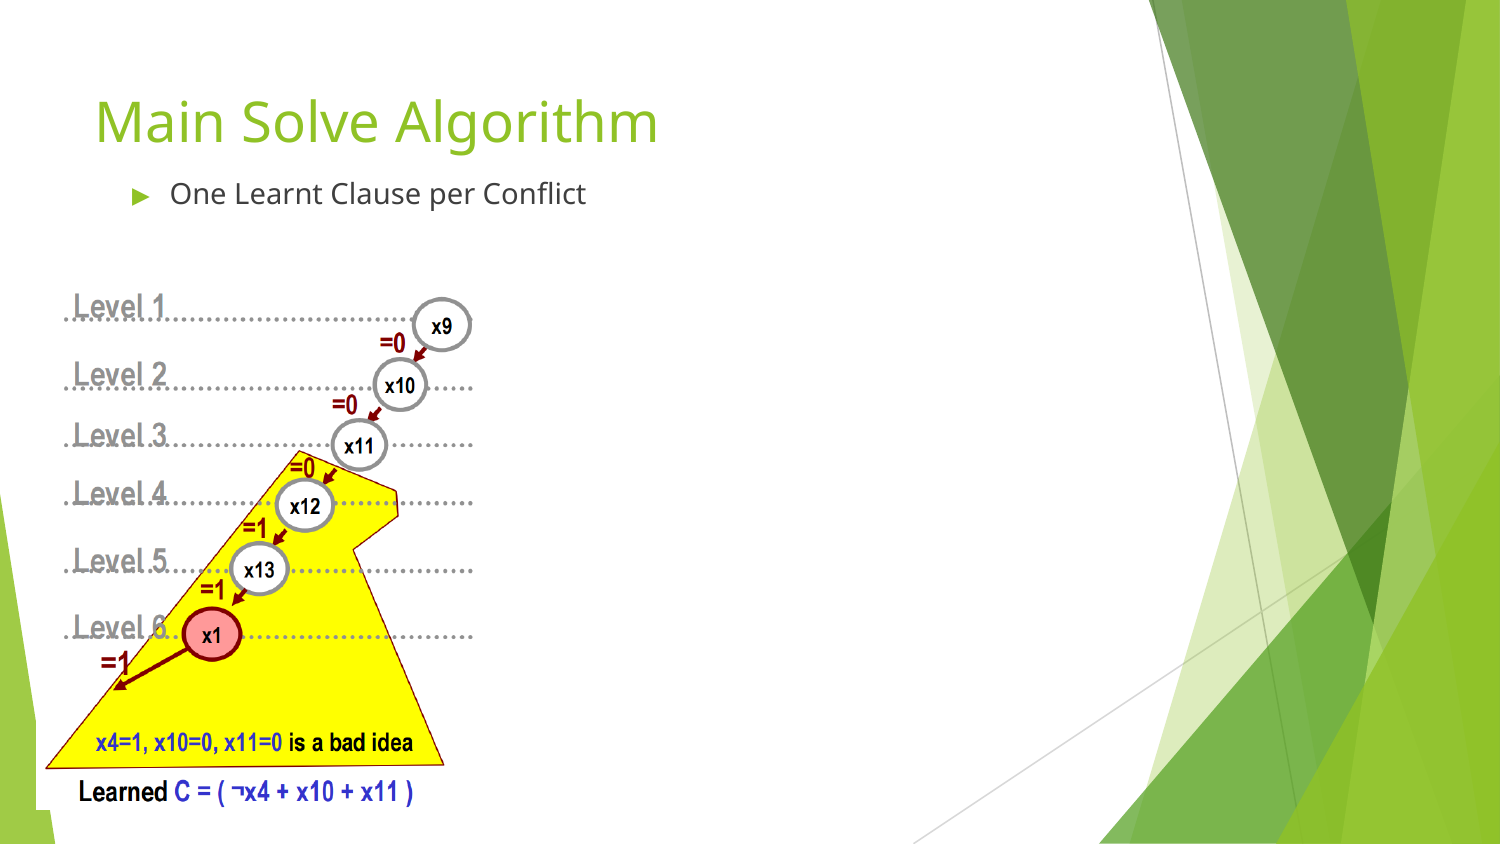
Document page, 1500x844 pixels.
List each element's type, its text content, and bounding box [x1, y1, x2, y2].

picture [36, 285, 476, 811]
title Main Solve Algorithm [83, 75, 1141, 164]
list One Learnt Clause per Conflict [83, 164, 1141, 744]
